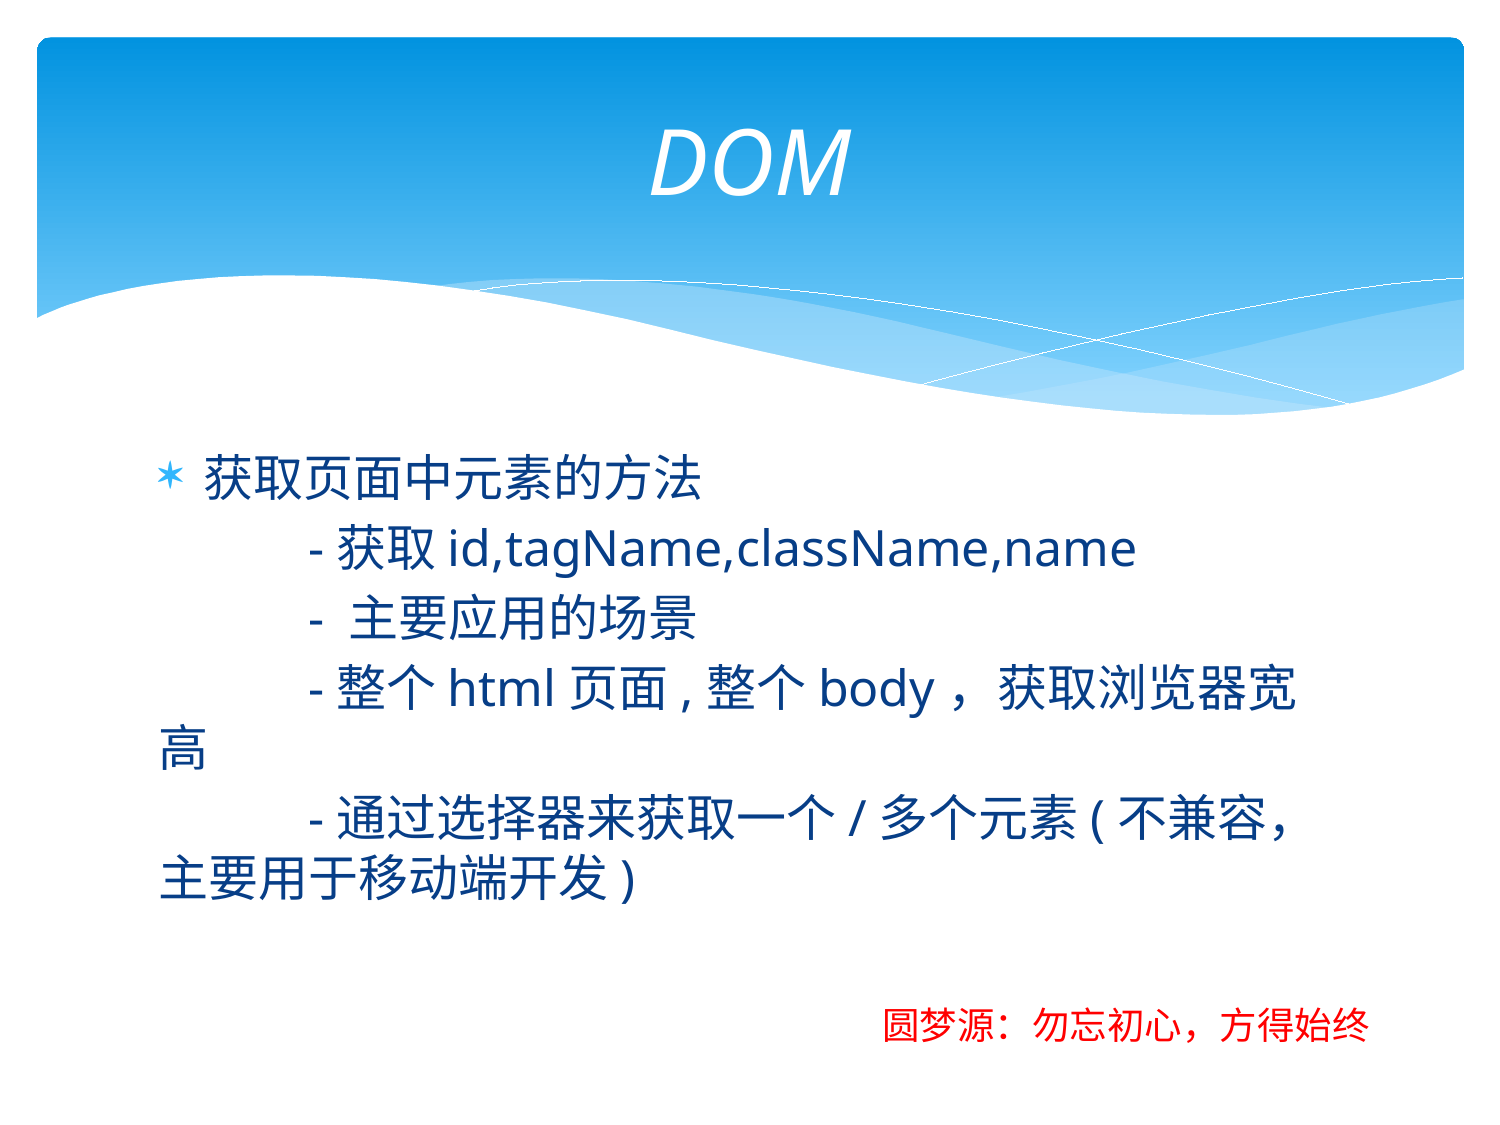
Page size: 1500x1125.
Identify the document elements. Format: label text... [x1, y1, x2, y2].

title DOM [75, 55, 1425, 261]
list 获取页面中元素的方法 -获取id,tagName,className,name - 主要应用的场景 -整个html页面,整个body，获取浏览器宽高 -通过选择器来获取一个/多个元素(不兼容，主要用于移动端开发) [143, 438, 1359, 1005]
